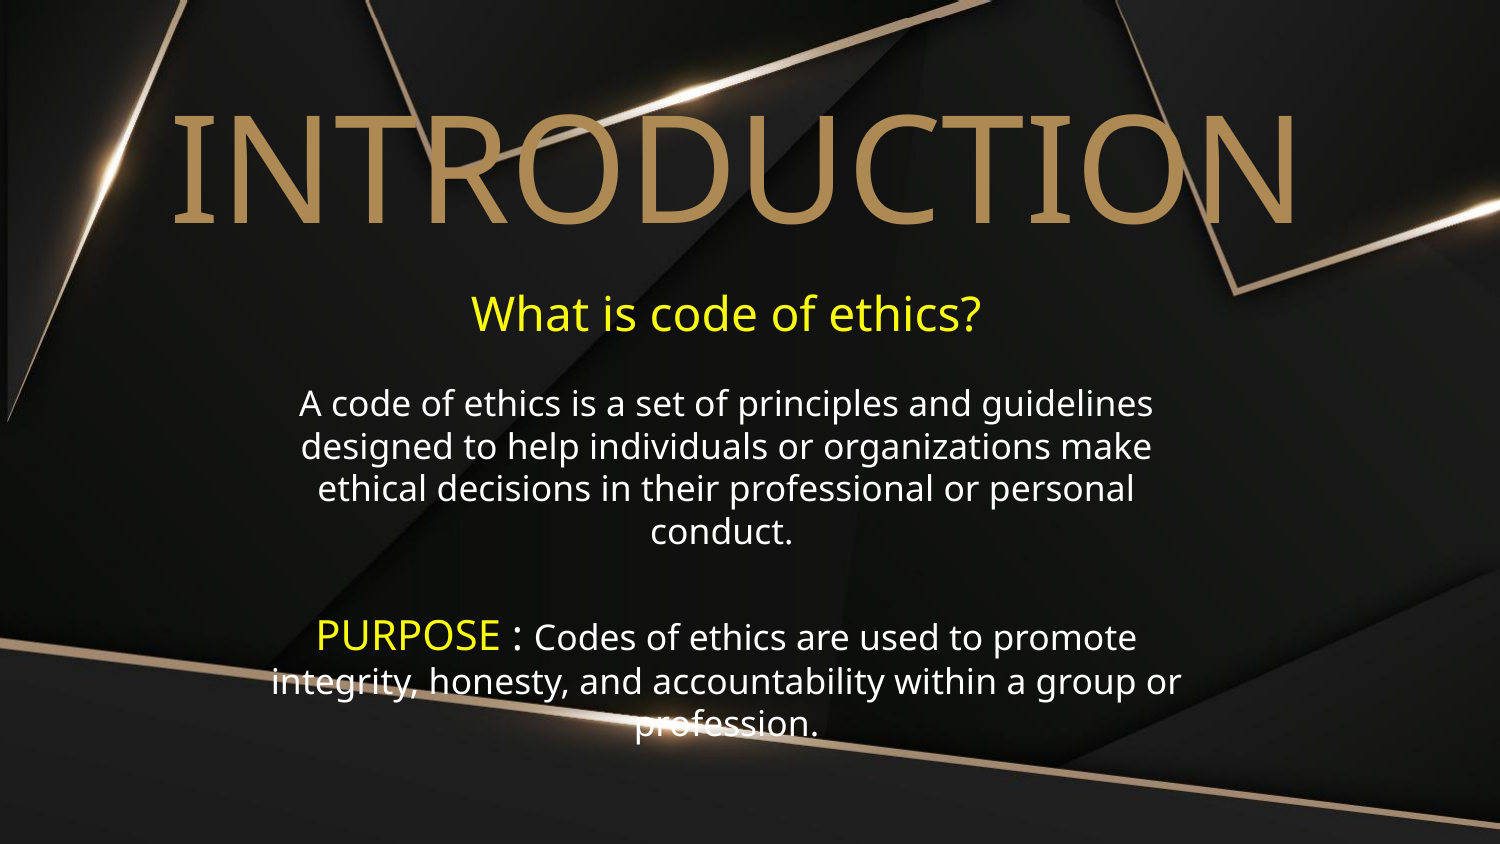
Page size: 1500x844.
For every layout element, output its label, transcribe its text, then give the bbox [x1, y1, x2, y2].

title What is code of ethics? A code of ethics is a set of principles and guidelines designed to help individuals or organizations make ethical decisions in their professional or personal conduct. PURPOSE : Codes of ethics are used to promote integrity, honesty, and accountability within a group or profession. [230, 269, 1224, 435]
title INTRODUCTION [12, 25, 1465, 269]
picture [0, 0, 1500, 844]
